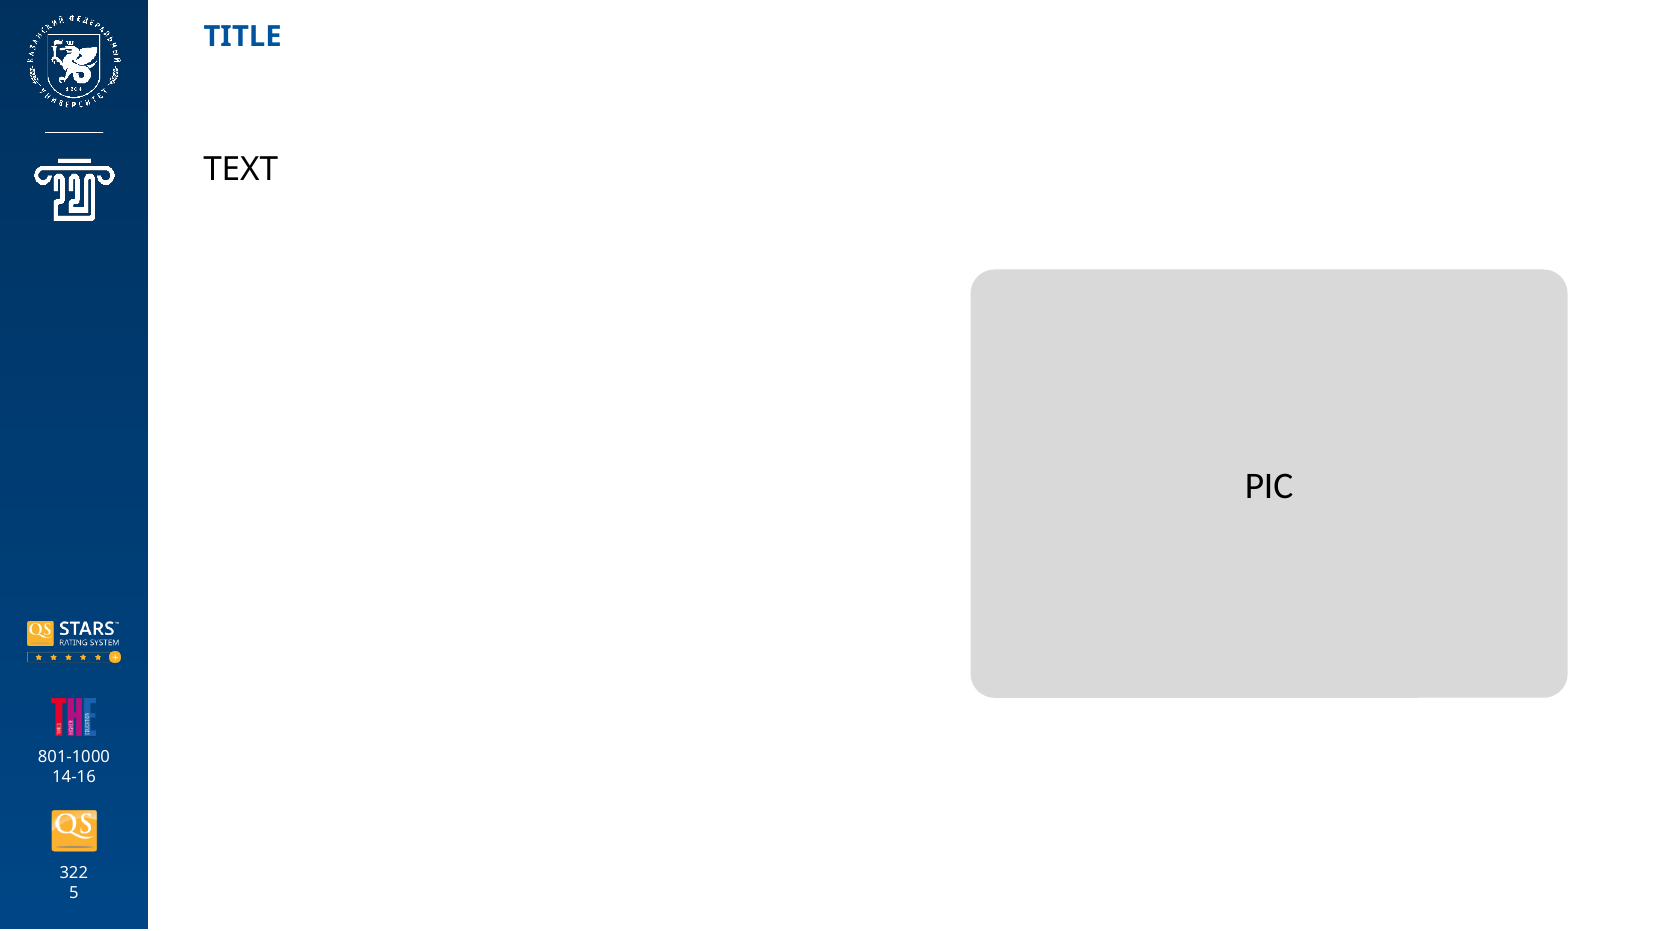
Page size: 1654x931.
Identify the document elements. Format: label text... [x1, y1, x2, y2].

picture [42, 799, 106, 863]
picture [51, 694, 97, 740]
picture [27, 15, 121, 221]
text_box PIC [968, 267, 1570, 700]
text_box TITLE [188, 17, 1568, 139]
text_box 322 5 [15, 854, 133, 910]
text_box [0, 0, 150, 930]
text_box TEXT [188, 139, 930, 893]
picture [27, 620, 121, 663]
text_box 801-1000 14-16 [15, 738, 133, 793]
